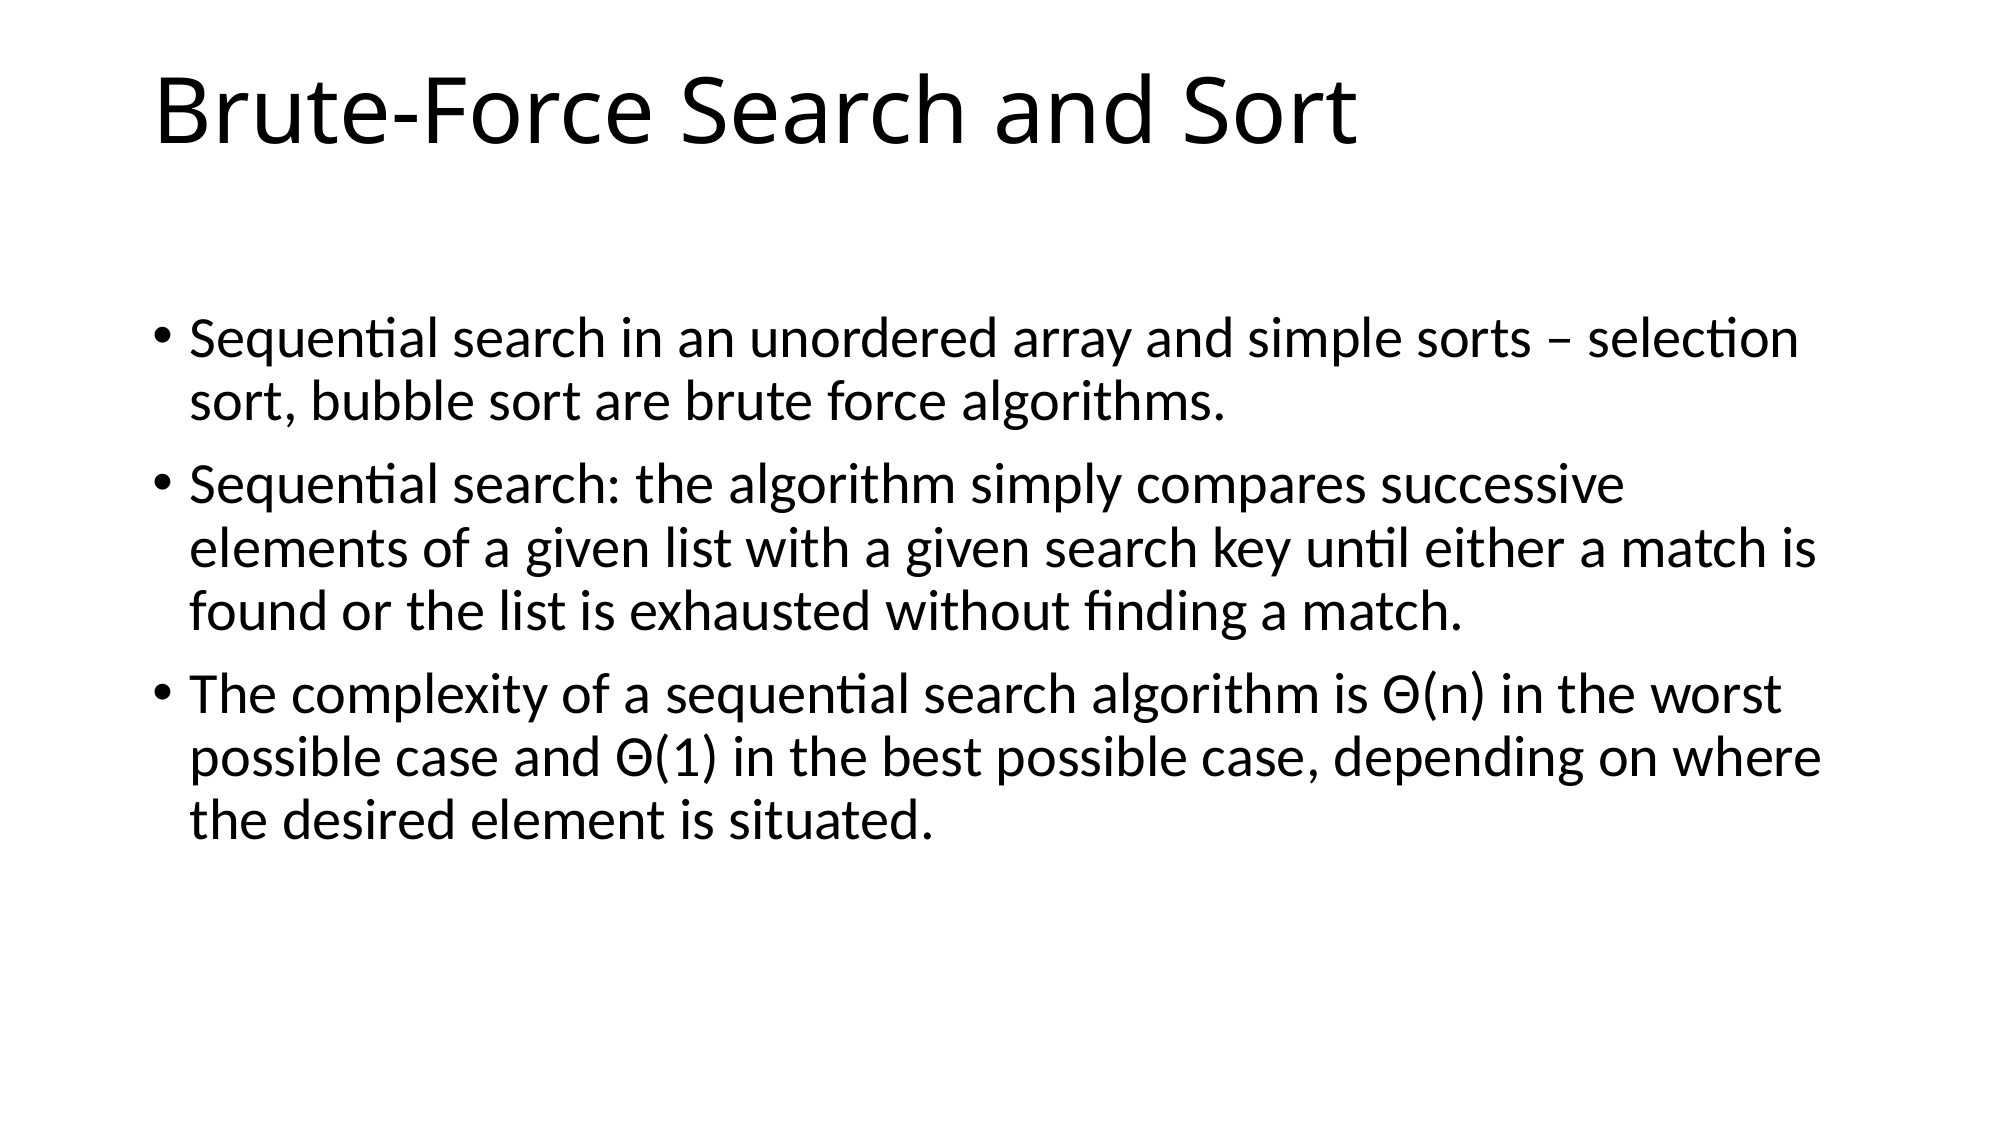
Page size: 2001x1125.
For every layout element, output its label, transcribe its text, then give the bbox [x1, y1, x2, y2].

list Sequential search in an unordered array and simple sorts – selection sort, bubble sort are brute force algorithms. Sequential search: the algorithm simply compares successive elements of a given list with a given search key until either a match is found or the list is exhausted without finding a match. The complexity of a sequential search algorithm is Θ(n) in the worst possible case and Θ(1) in the best possible case, depending on where the desired element is situated. [137, 299, 1863, 1014]
title Brute-Force Search and Sort [137, 59, 1863, 278]
